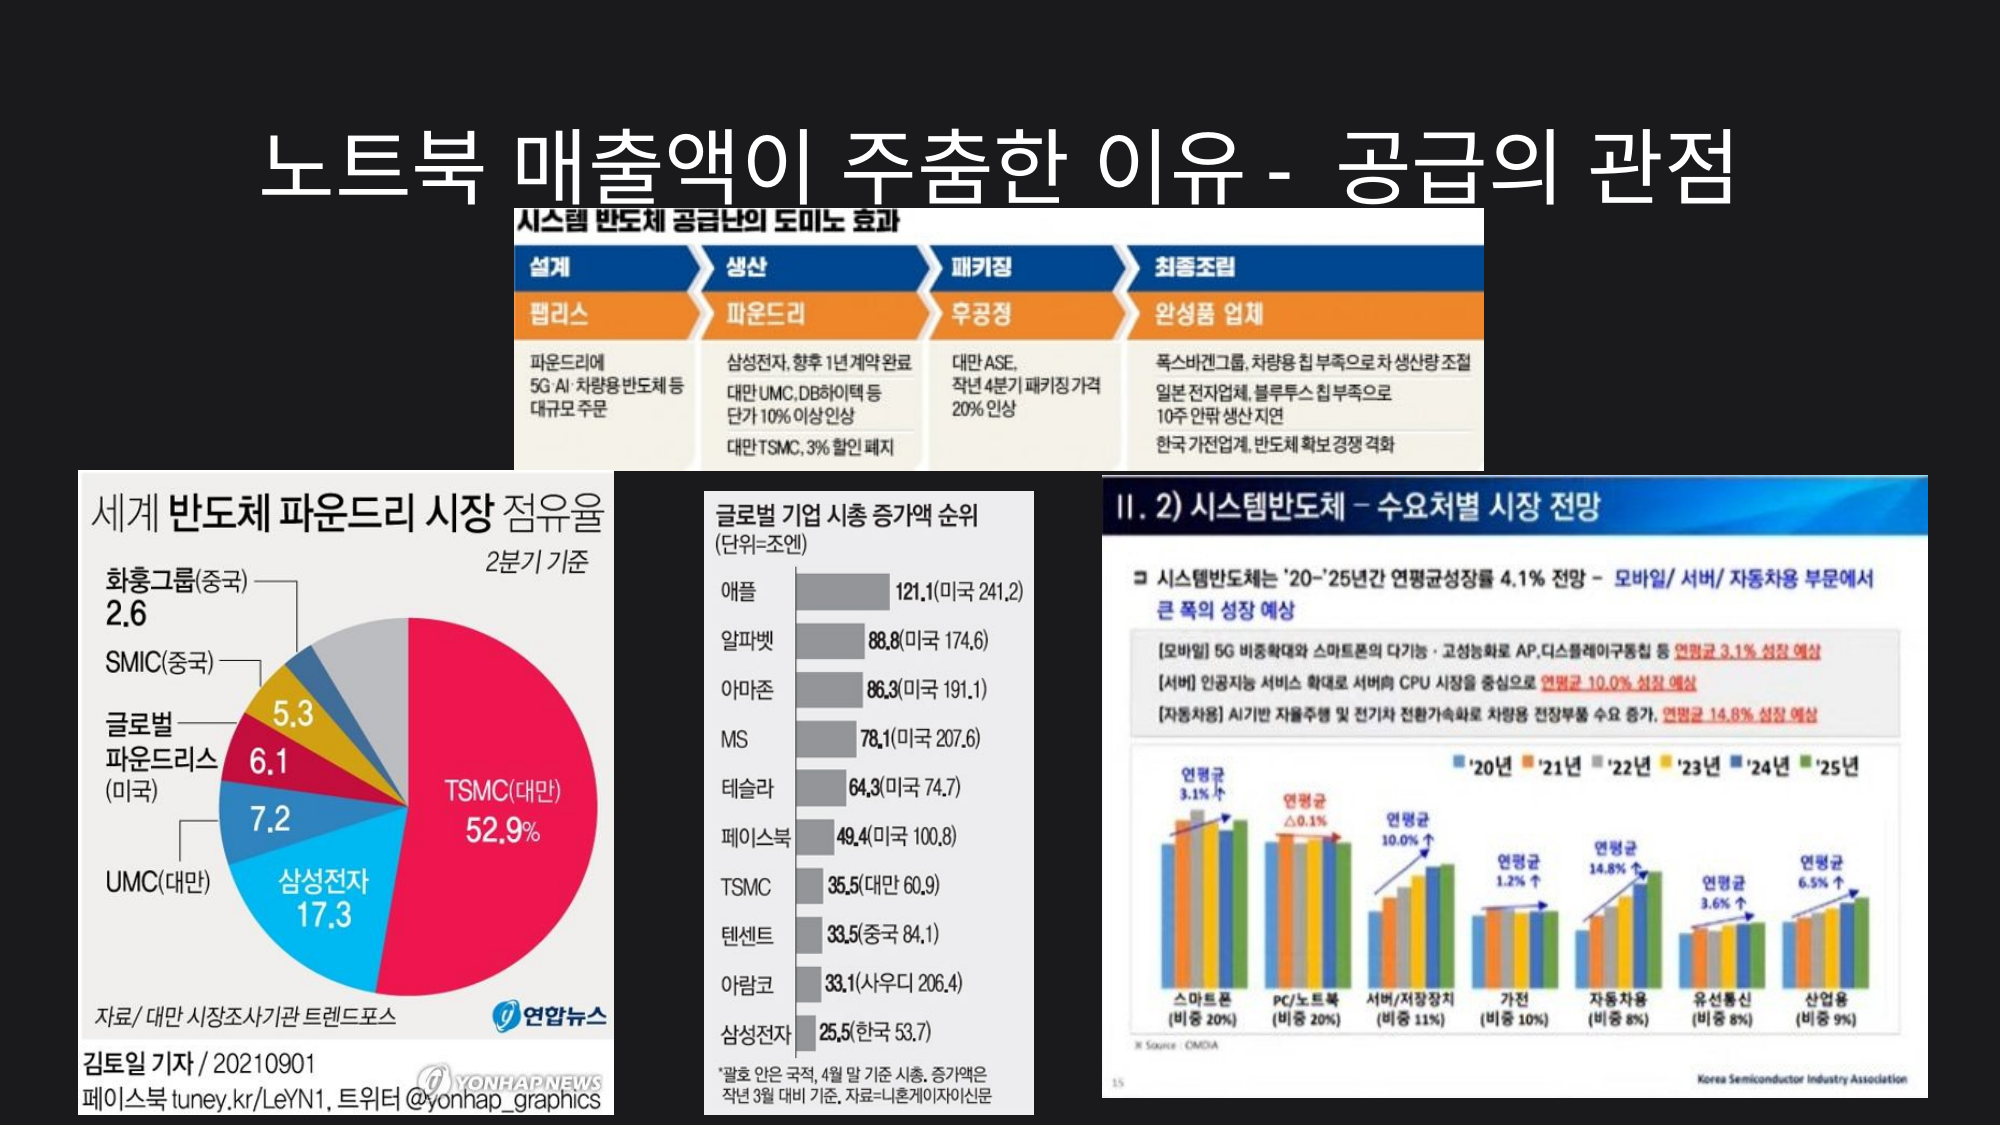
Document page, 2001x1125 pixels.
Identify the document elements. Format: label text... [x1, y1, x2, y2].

text_box 노트북 매출액이 주춤한 이유- 공급의 관점 [137, 19, 1863, 237]
picture [78, 208, 1484, 1115]
picture [1102, 475, 1928, 1098]
picture [704, 491, 1034, 1115]
